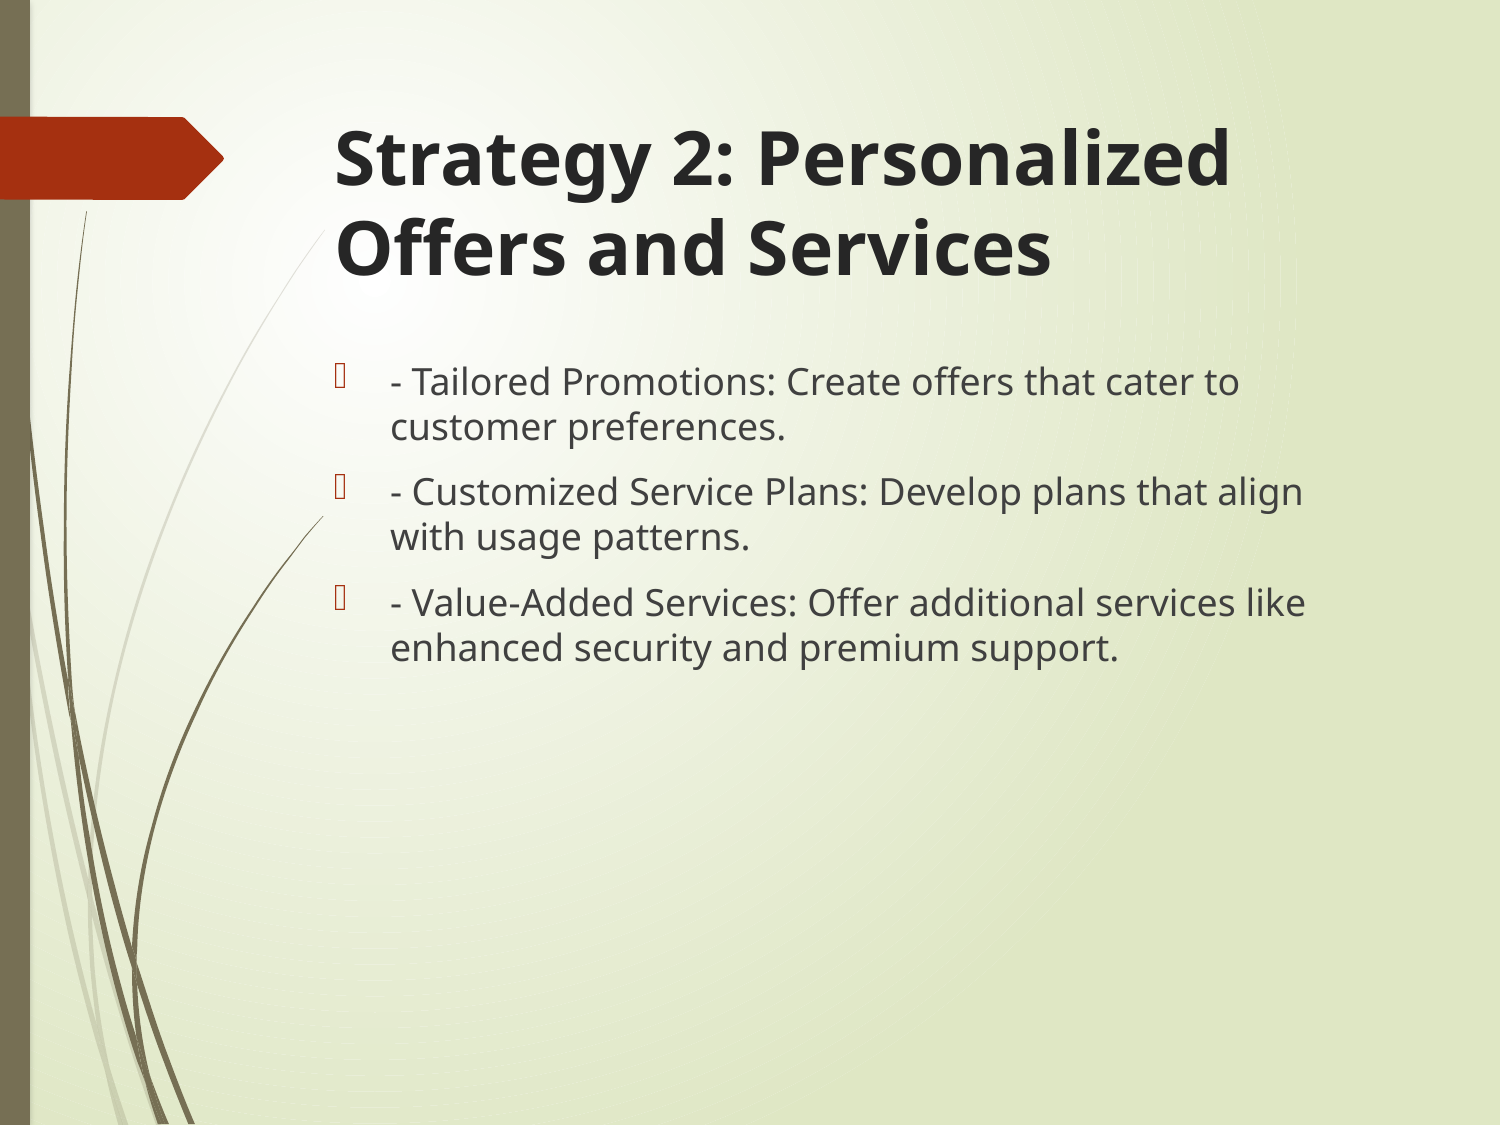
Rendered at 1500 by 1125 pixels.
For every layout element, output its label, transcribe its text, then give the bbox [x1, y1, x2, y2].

list - Tailored Promotions: Create offers that cater to customer preferences. - Customized Service Plans: Develop plans that align with usage patterns. - Value-Added Services: Offer additional services like enhanced security and premium support. [318, 350, 1400, 970]
title Strategy 2: Personalized Offers and Services [319, 102, 1400, 313]
